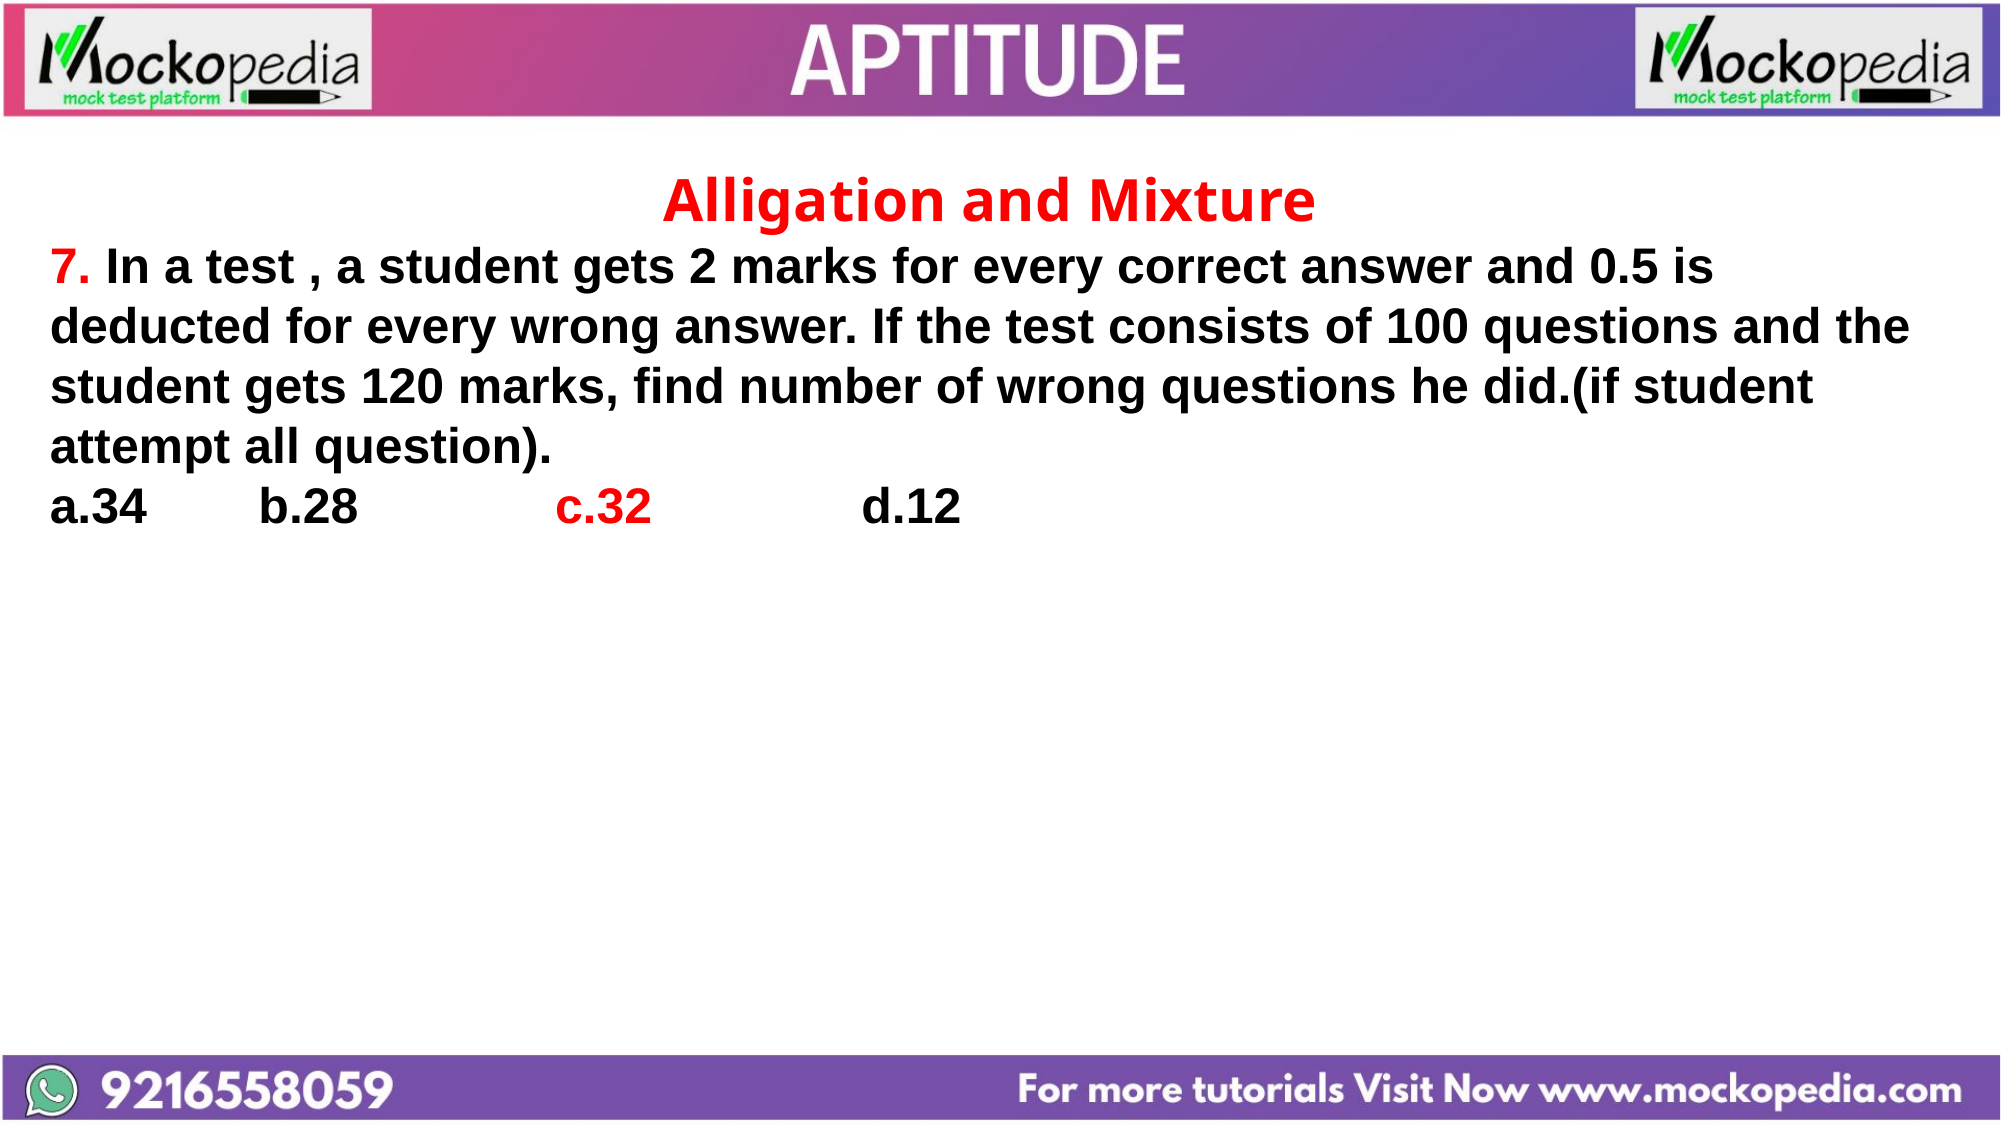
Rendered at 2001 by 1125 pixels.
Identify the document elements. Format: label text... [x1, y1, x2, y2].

text_box Alligation and Mixture 7. In a test , a student gets 2 marks for every correct answer and 0.5 is deducted for every wrong answer. If the test consists of 100 questions and the student gets 120 marks, find number of wrong questions he did.(if student attempt all question). a.34 b.28 c.32 d.12 [35, 155, 1961, 611]
picture [0, 0, 2001, 1125]
